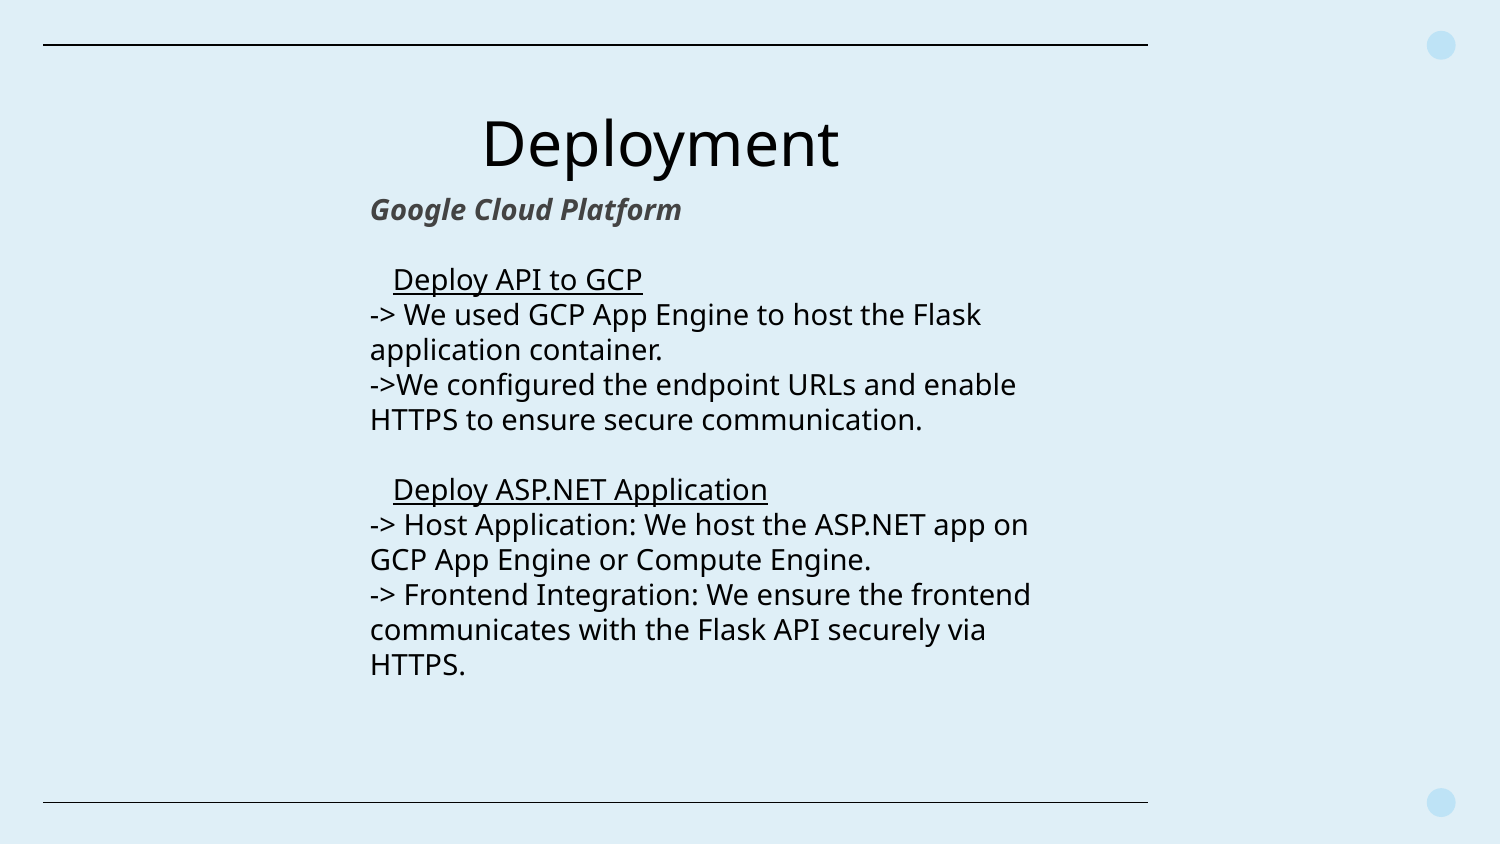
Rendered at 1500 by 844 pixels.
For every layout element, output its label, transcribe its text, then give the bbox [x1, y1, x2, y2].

subtitle Google Cloud Platform Deploy API to GCP -> We used GCP App Engine to host the Flask application container. ->We configured the endpoint URLs and enable HTTPS to ensure secure communication. Deploy ASP.NET Application -> Host Application: We host the ASP.NET app on GCP App Engine or Compute Engine. -> Frontend Integration: We ensure the frontend communicates with the Flask API securely via HTTPS. [354, 176, 1074, 800]
title Deployment [260, 100, 856, 195]
